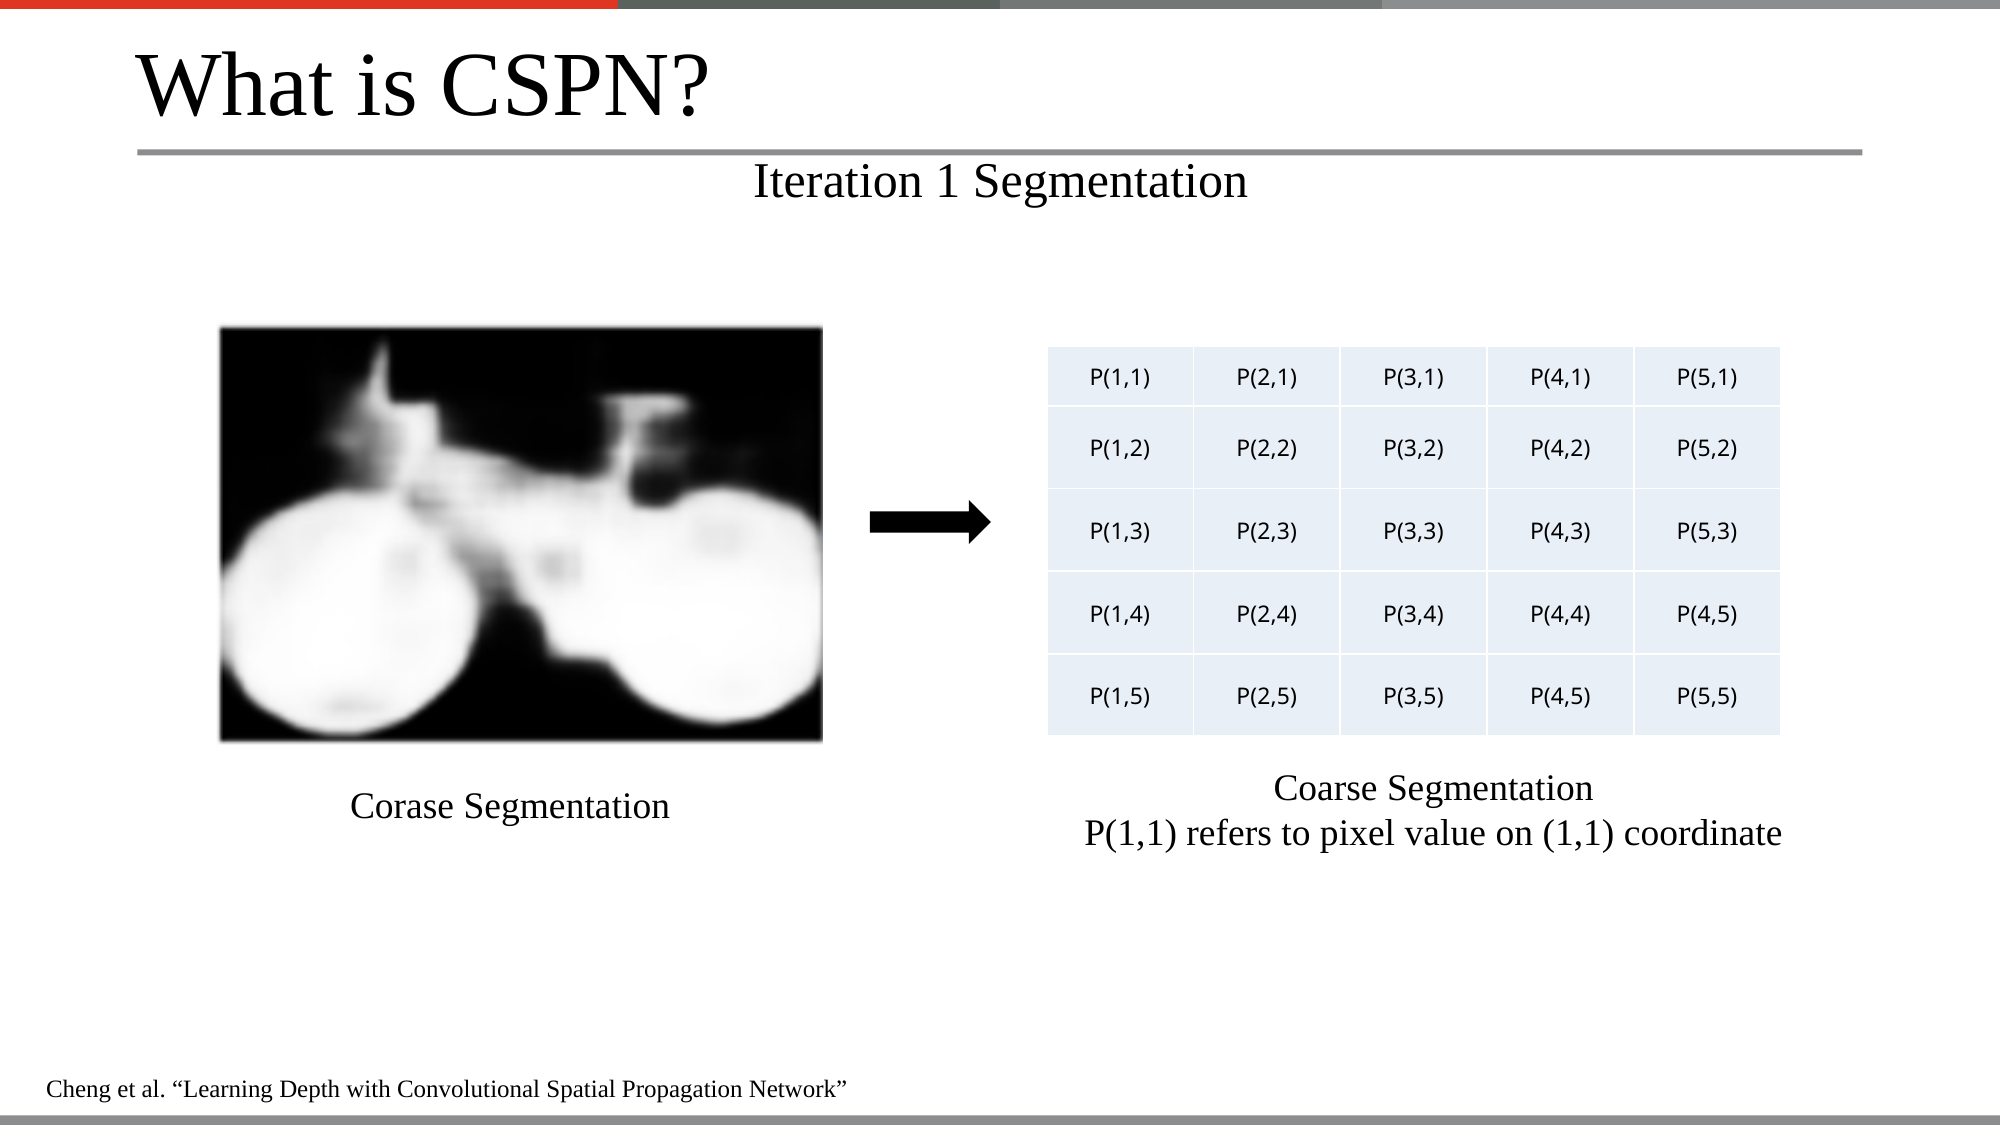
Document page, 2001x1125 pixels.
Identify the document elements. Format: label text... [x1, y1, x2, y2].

table_header P(4,1) [1488, 347, 1633, 405]
table_cell P(1,4) [1048, 572, 1193, 653]
text_box [869, 500, 991, 544]
table_cell P(2,3) [1194, 489, 1339, 570]
table_header P(5,1) [1635, 347, 1780, 405]
table_cell P(4,5) [1635, 572, 1780, 653]
picture [206, 319, 823, 764]
table_cell P(3,4) [1341, 572, 1486, 653]
table_cell P(4,4) [1488, 572, 1633, 653]
table_cell P(3,5) [1341, 655, 1486, 735]
table_header P(3,1) [1341, 347, 1486, 405]
table_cell P(4,5) [1488, 655, 1633, 735]
table_cell P(3,2) [1341, 407, 1486, 488]
table_cell P(1,5) [1048, 655, 1193, 735]
text_box Cheng et al. “Learning Depth with Convolutional Spatial Propagation Network” [31, 1065, 2000, 1110]
table_cell P(5,3) [1635, 489, 1780, 570]
text_box What is CSPN? [120, 16, 2000, 142]
table_cell P(3,3) [1341, 489, 1486, 570]
table_cell P(4,2) [1488, 407, 1633, 488]
table_cell P(1,2) [1048, 407, 1193, 488]
table_cell P(5,2) [1635, 407, 1780, 488]
text_box Corase Segmentation [303, 773, 717, 834]
table_cell P(1,3) [1048, 489, 1193, 570]
table_header P(1,1) [1048, 347, 1193, 405]
table_cell P(2,5) [1194, 655, 1339, 735]
text_box Coarse Segmentation P(1,1) refers to pixel value on (1,1) coordinate [1046, 755, 1822, 861]
table_cell P(5,5) [1635, 655, 1780, 735]
table_cell P(2,4) [1194, 572, 1339, 653]
table_cell P(2,2) [1194, 407, 1339, 488]
text_box Iteration 1 Segmentation [500, 140, 1501, 215]
table_header P(2,1) [1194, 347, 1339, 405]
table_cell P(4,3) [1488, 489, 1633, 570]
